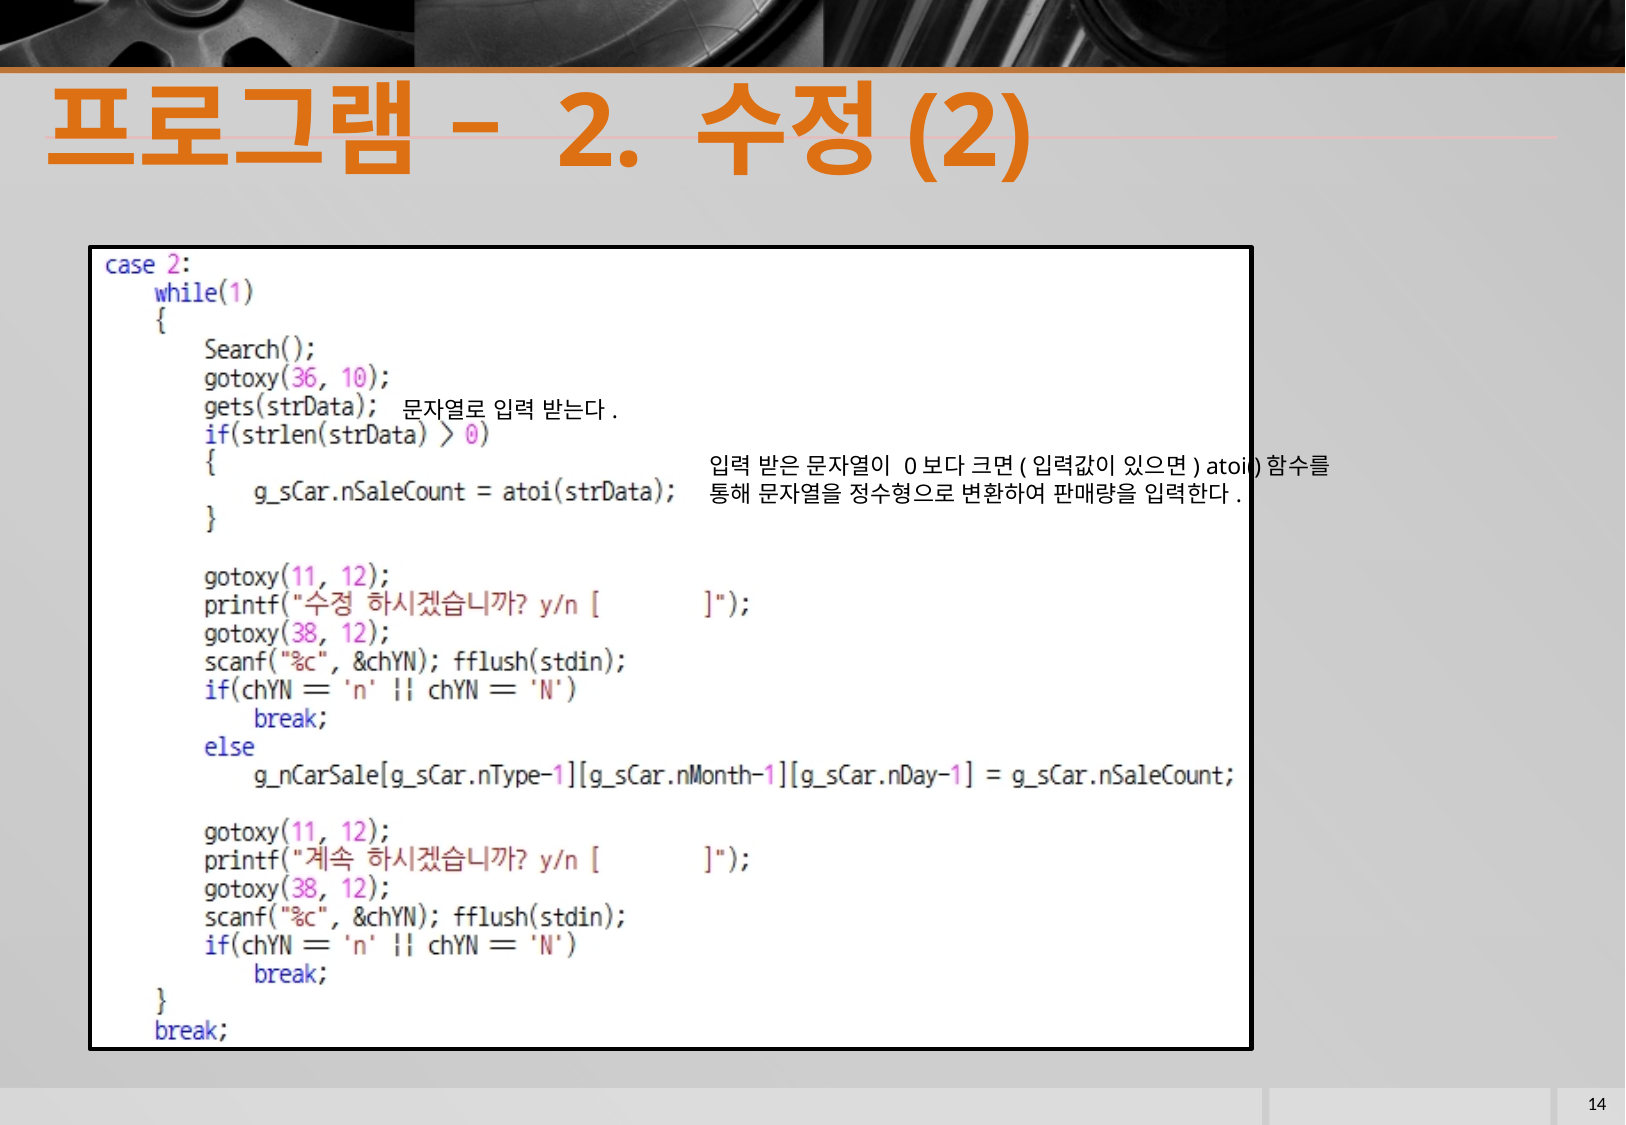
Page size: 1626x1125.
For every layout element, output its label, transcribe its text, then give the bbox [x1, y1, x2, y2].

text_box 입력 받은 문자열이 0보다 크면(입력값이 있으면) atoi()함수를 통해 문자열을 정수형으로 변환하여 판매량을 입력한다. [1253, 444, 1356, 514]
text_box 프로그램 – 2. 수정(2) [44, 42, 1557, 136]
picture [91, 248, 1250, 1047]
text_box 프로그램 – 2. 수정(2) [44, 144, 1557, 200]
picture [0, 0, 1625, 67]
slide_number 14 [1553, 1084, 1622, 1122]
